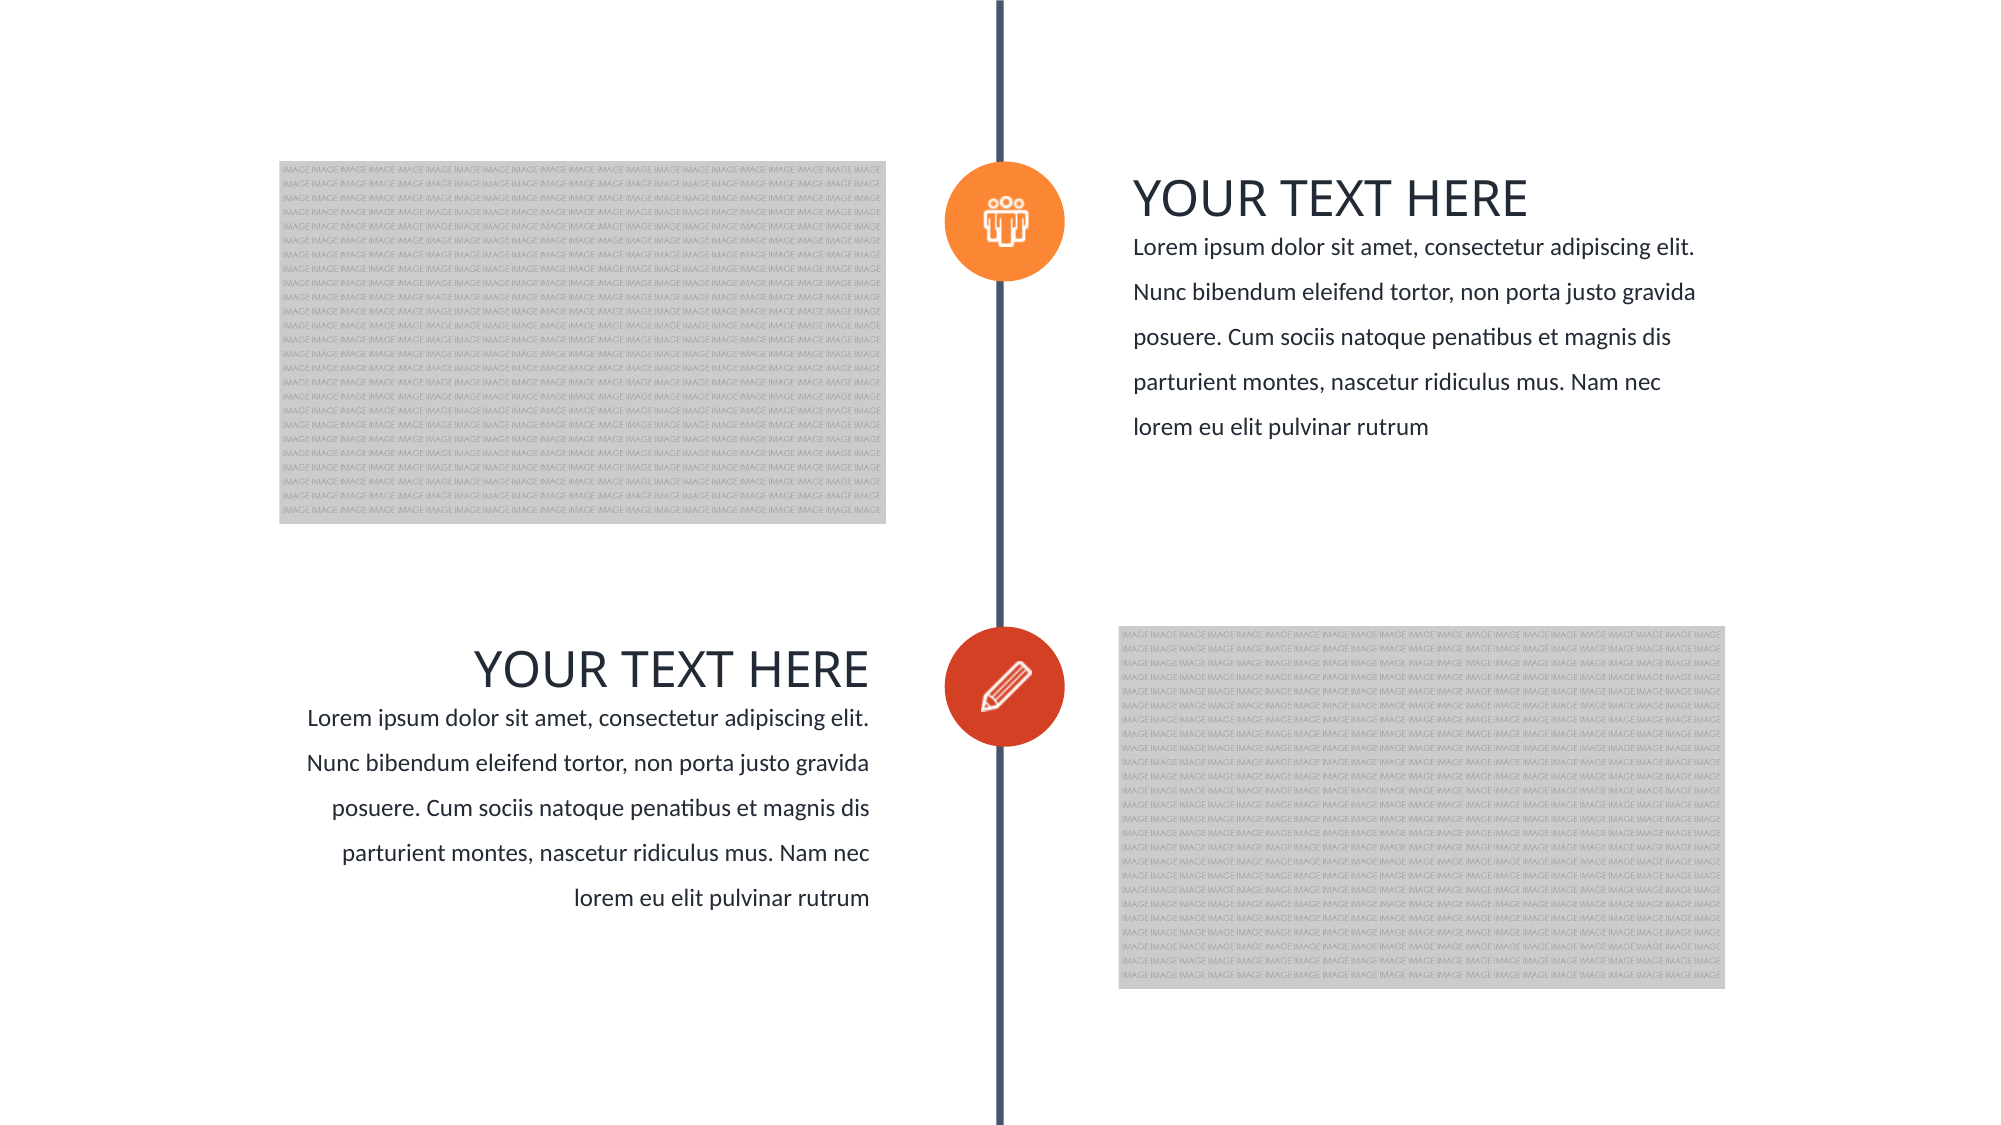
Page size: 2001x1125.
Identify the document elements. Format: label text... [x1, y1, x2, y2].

text_box [995, 748, 1005, 1125]
text_box YOUR TEXT HERE [278, 629, 886, 705]
picture [981, 661, 1032, 712]
text_box [278, 160, 887, 525]
text_box [1117, 626, 1726, 990]
text_box Lorem ipsum dolor sit amet, consectetur adipiscing elit. Nunc bibendum eleifend tortor, non porta justo gravida posuere. Cum sociis natoque penatibus et magnis dis parturient montes, nascetur ridiculus mus. Nam nec lorem eu elit pulvinar rutrum [278, 705, 886, 919]
picture [981, 196, 1032, 247]
text_box [943, 625, 1066, 748]
text_box [995, 0, 1005, 161]
text_box [943, 160, 1066, 283]
text_box Lorem ipsum dolor sit amet, consectetur adipiscing elit. Nunc bibendum eleifend tortor, non porta justo gravida posuere. Cum sociis natoque penatibus et magnis dis parturient montes, nascetur ridiculus mus. Nam nec lorem eu elit pulvinar rutrum [1118, 234, 1726, 448]
text_box [995, 282, 1005, 626]
text_box YOUR TEXT HERE [1118, 158, 1726, 234]
